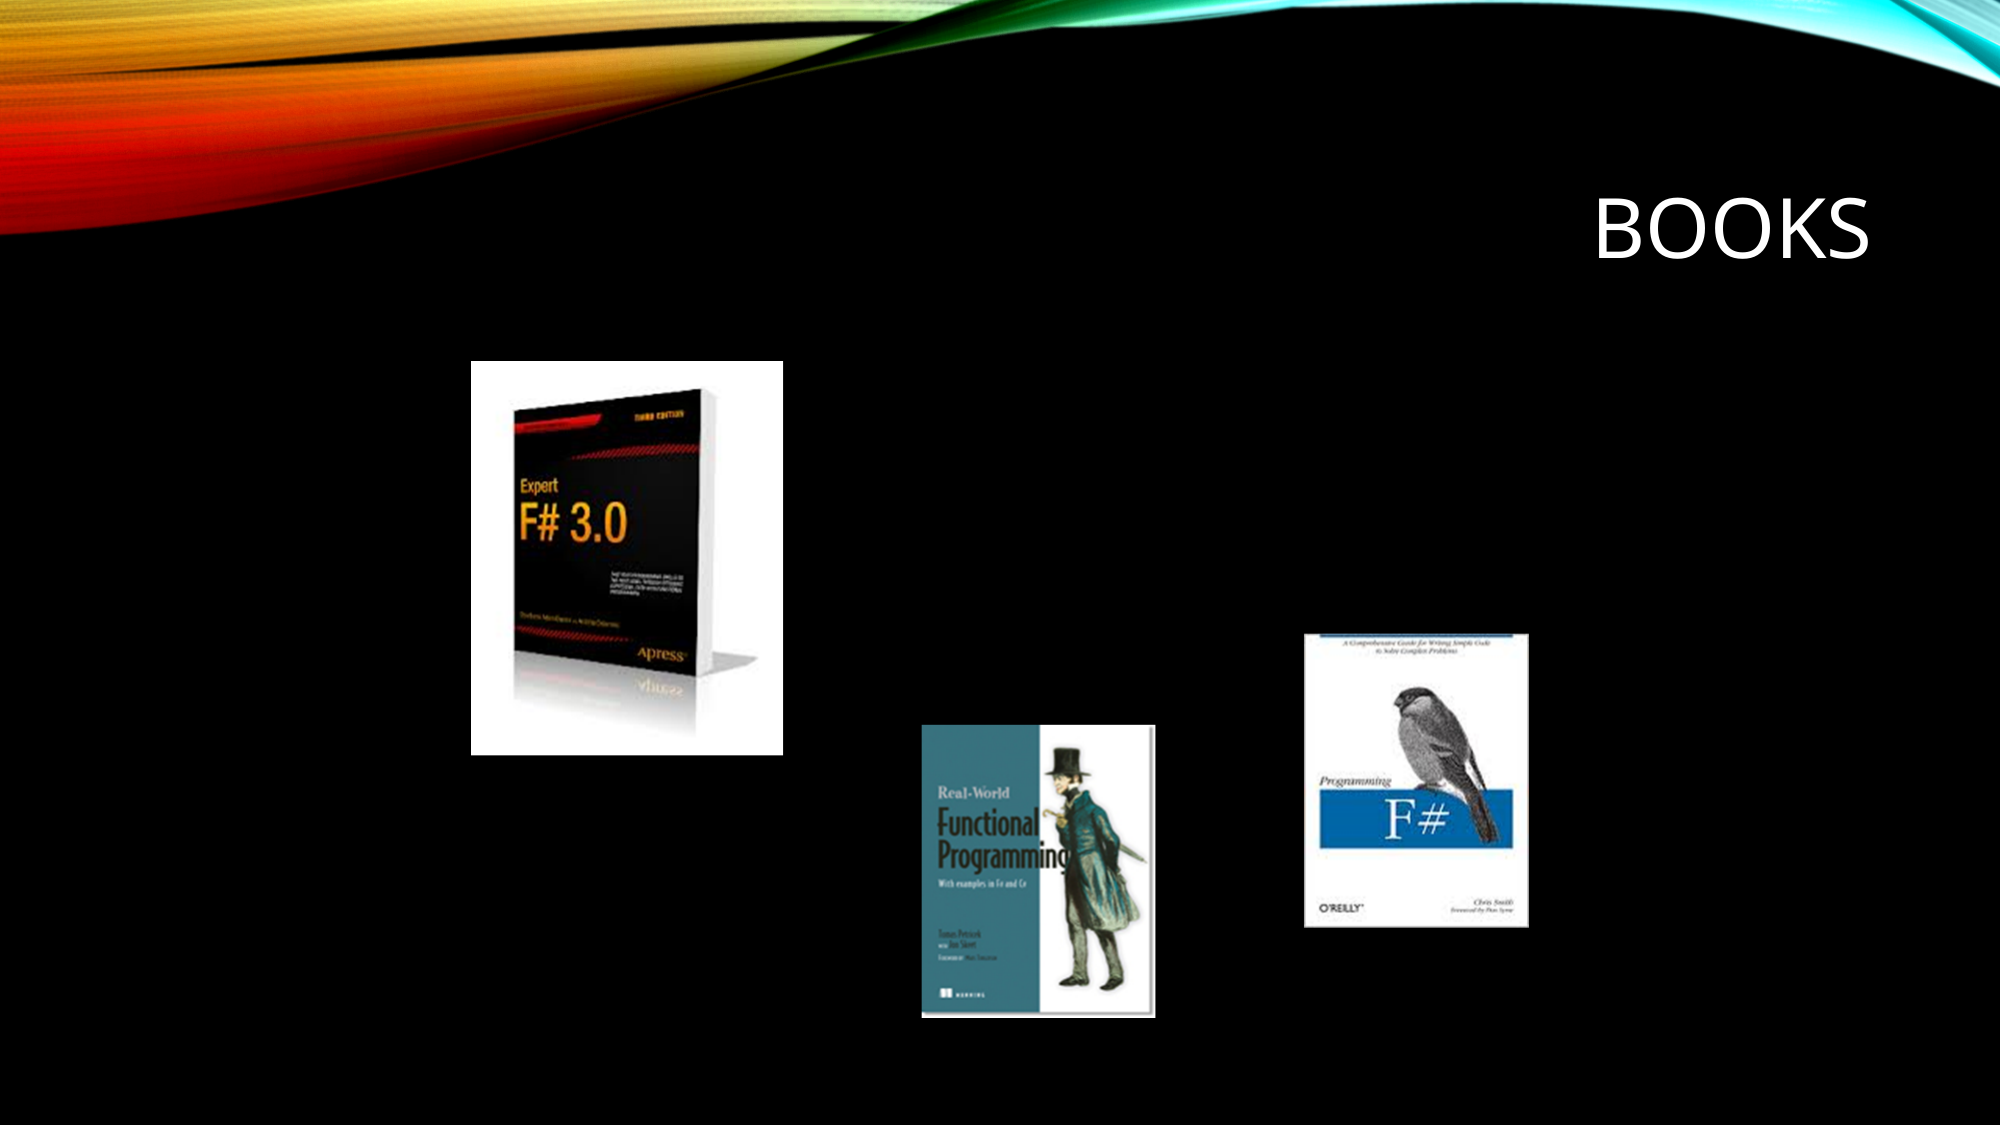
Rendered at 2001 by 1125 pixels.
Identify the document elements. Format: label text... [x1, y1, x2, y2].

picture [0, 0, 2000, 237]
title Books [474, 125, 1888, 338]
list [471, 361, 1529, 1019]
